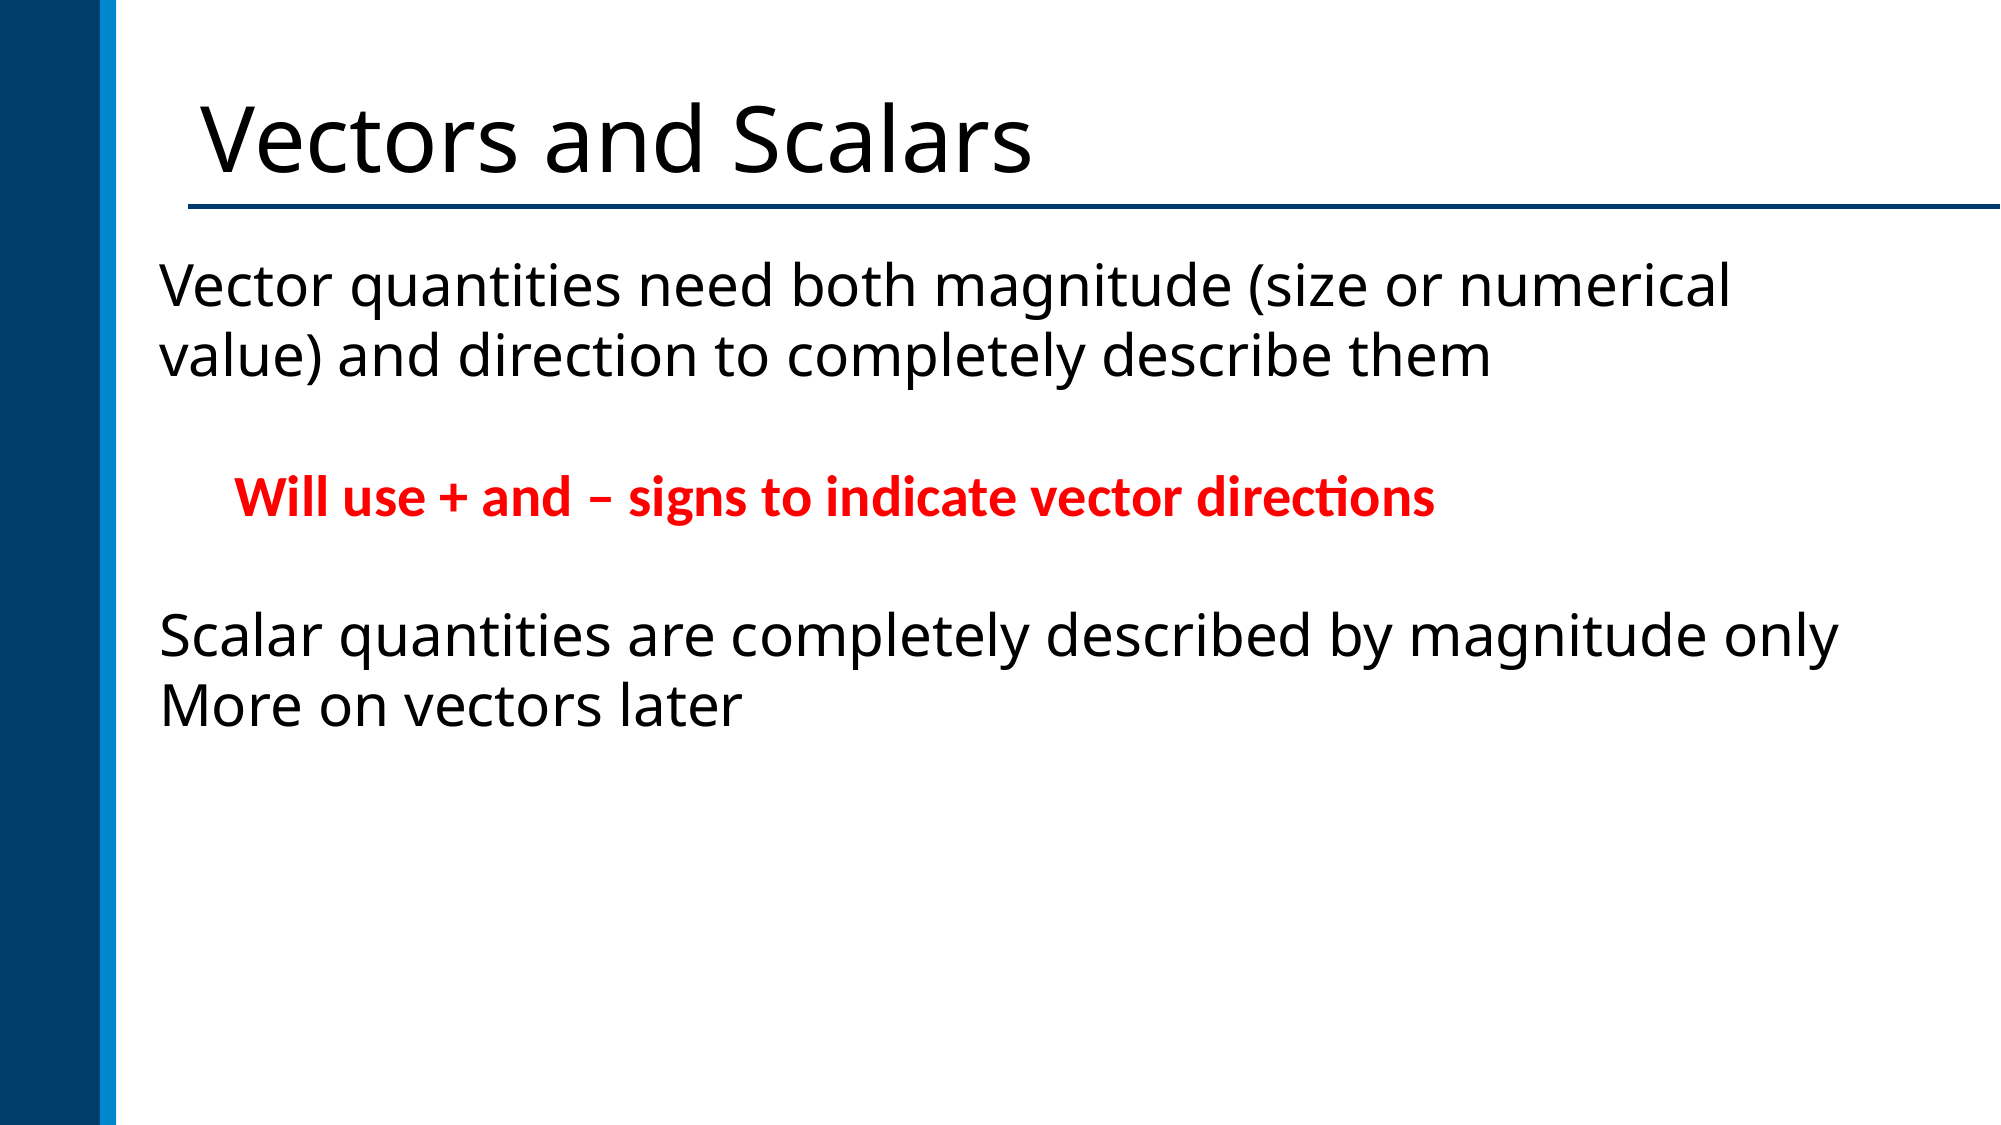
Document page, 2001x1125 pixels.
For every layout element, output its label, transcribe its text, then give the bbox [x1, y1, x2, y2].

list Vector quantities need both magnitude (size or numerical value) and direction to completely describe them Will use + and – signs to indicate vector directions Scalar quantities are completely described by magnitude only More on vectors later [159, 248, 1841, 885]
title Vectors and Scalars [200, 81, 1800, 196]
